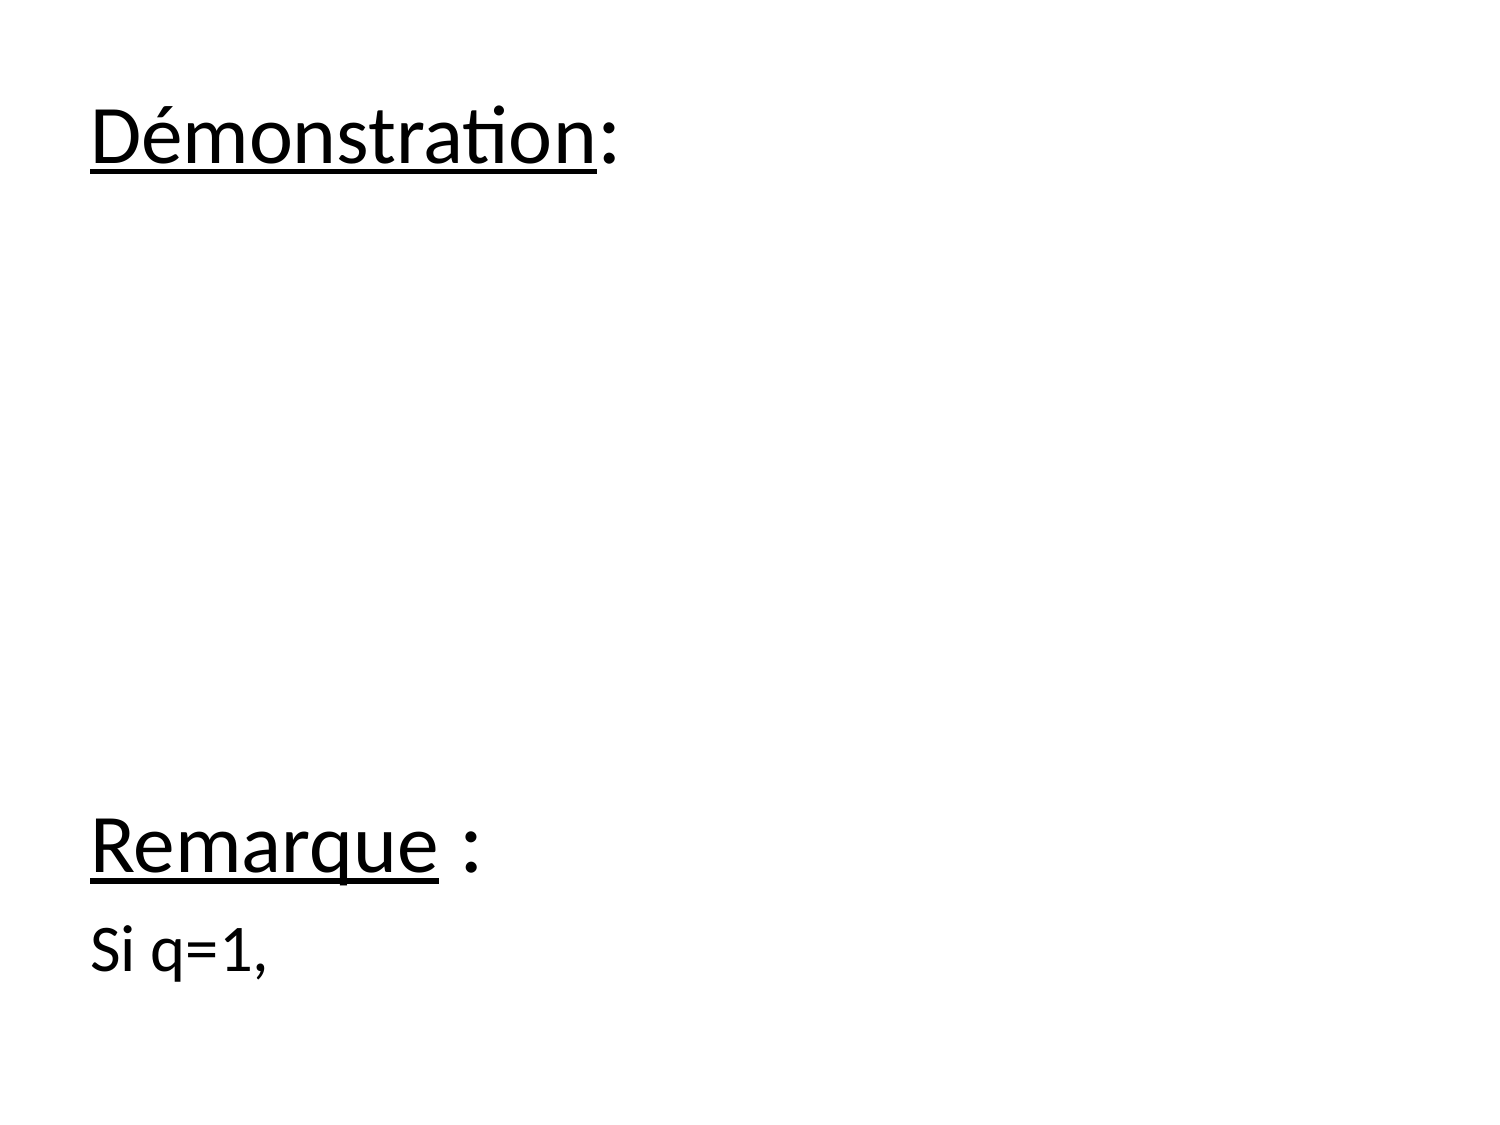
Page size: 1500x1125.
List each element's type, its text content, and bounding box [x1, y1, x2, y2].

title Démonstration: [75, 45, 1425, 208]
list Remarque : Si q=1, [75, 208, 1425, 1083]
